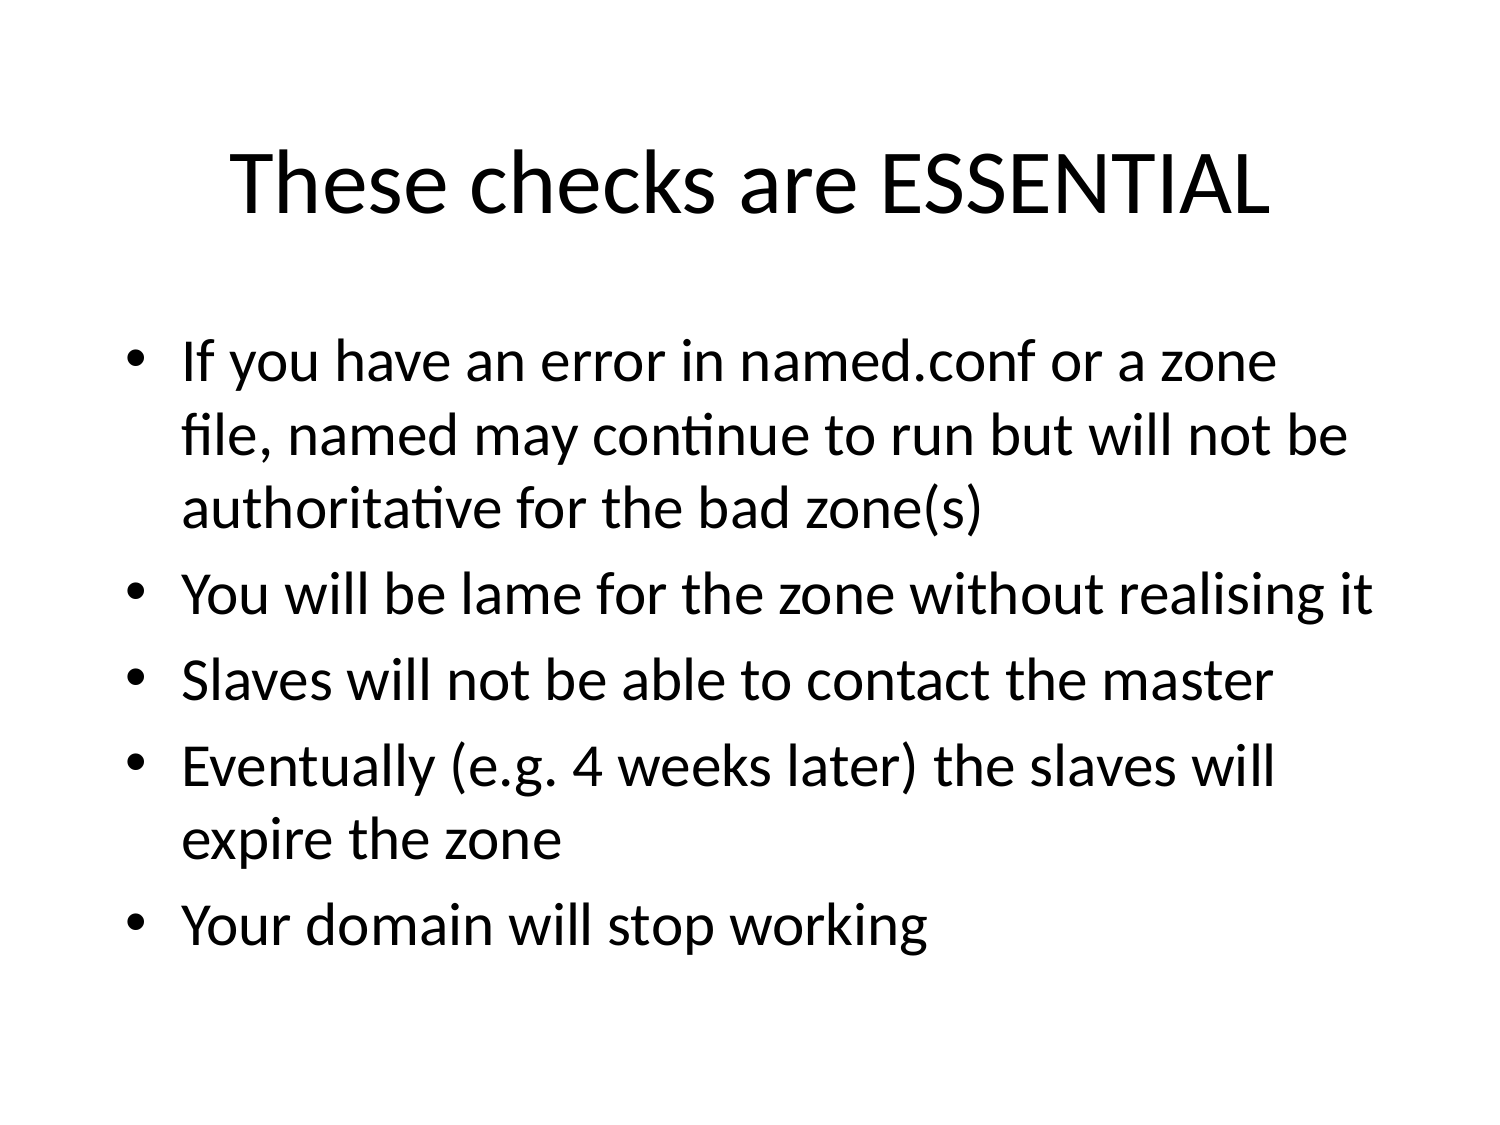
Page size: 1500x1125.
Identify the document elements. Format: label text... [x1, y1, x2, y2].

title These checks are ESSENTIAL [110, 82, 1392, 271]
list If you have an error in named.conf or a zone file, named may continue to run but will not be authoritative for the bad zone(s)‏ You will be lame for the zone without realising it Slaves will not be able to contact the master Eventually (e.g. 4 weeks later) the slaves will expire the zone Your domain will stop working [110, 312, 1392, 1022]
